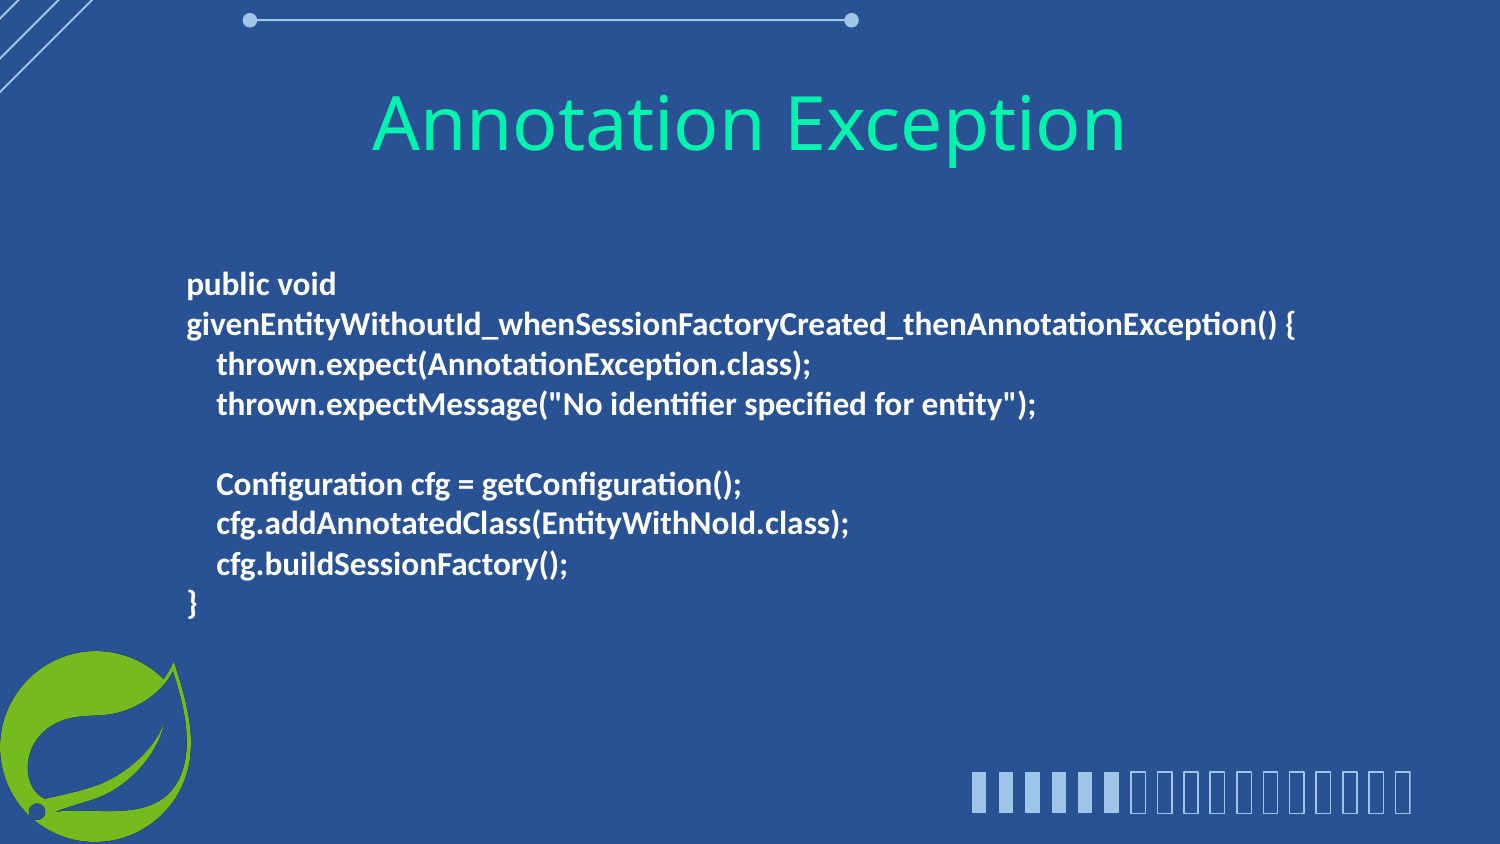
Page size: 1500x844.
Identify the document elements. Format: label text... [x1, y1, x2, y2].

title Annotation Exception [118, 75, 1382, 156]
text_box public void givenEntityWithoutId_whenSessionFactoryCreated_thenAnnotationException() { thrown.expect(AnnotationException.class); thrown.expectMessage("No identifier specified for entity"); Configuration cfg = getConfiguration(); cfg.addAnnotatedClass(EntityWithNoId.class); cfg.buildSessionFactory(); } [171, 254, 1347, 629]
picture [0, 651, 191, 843]
